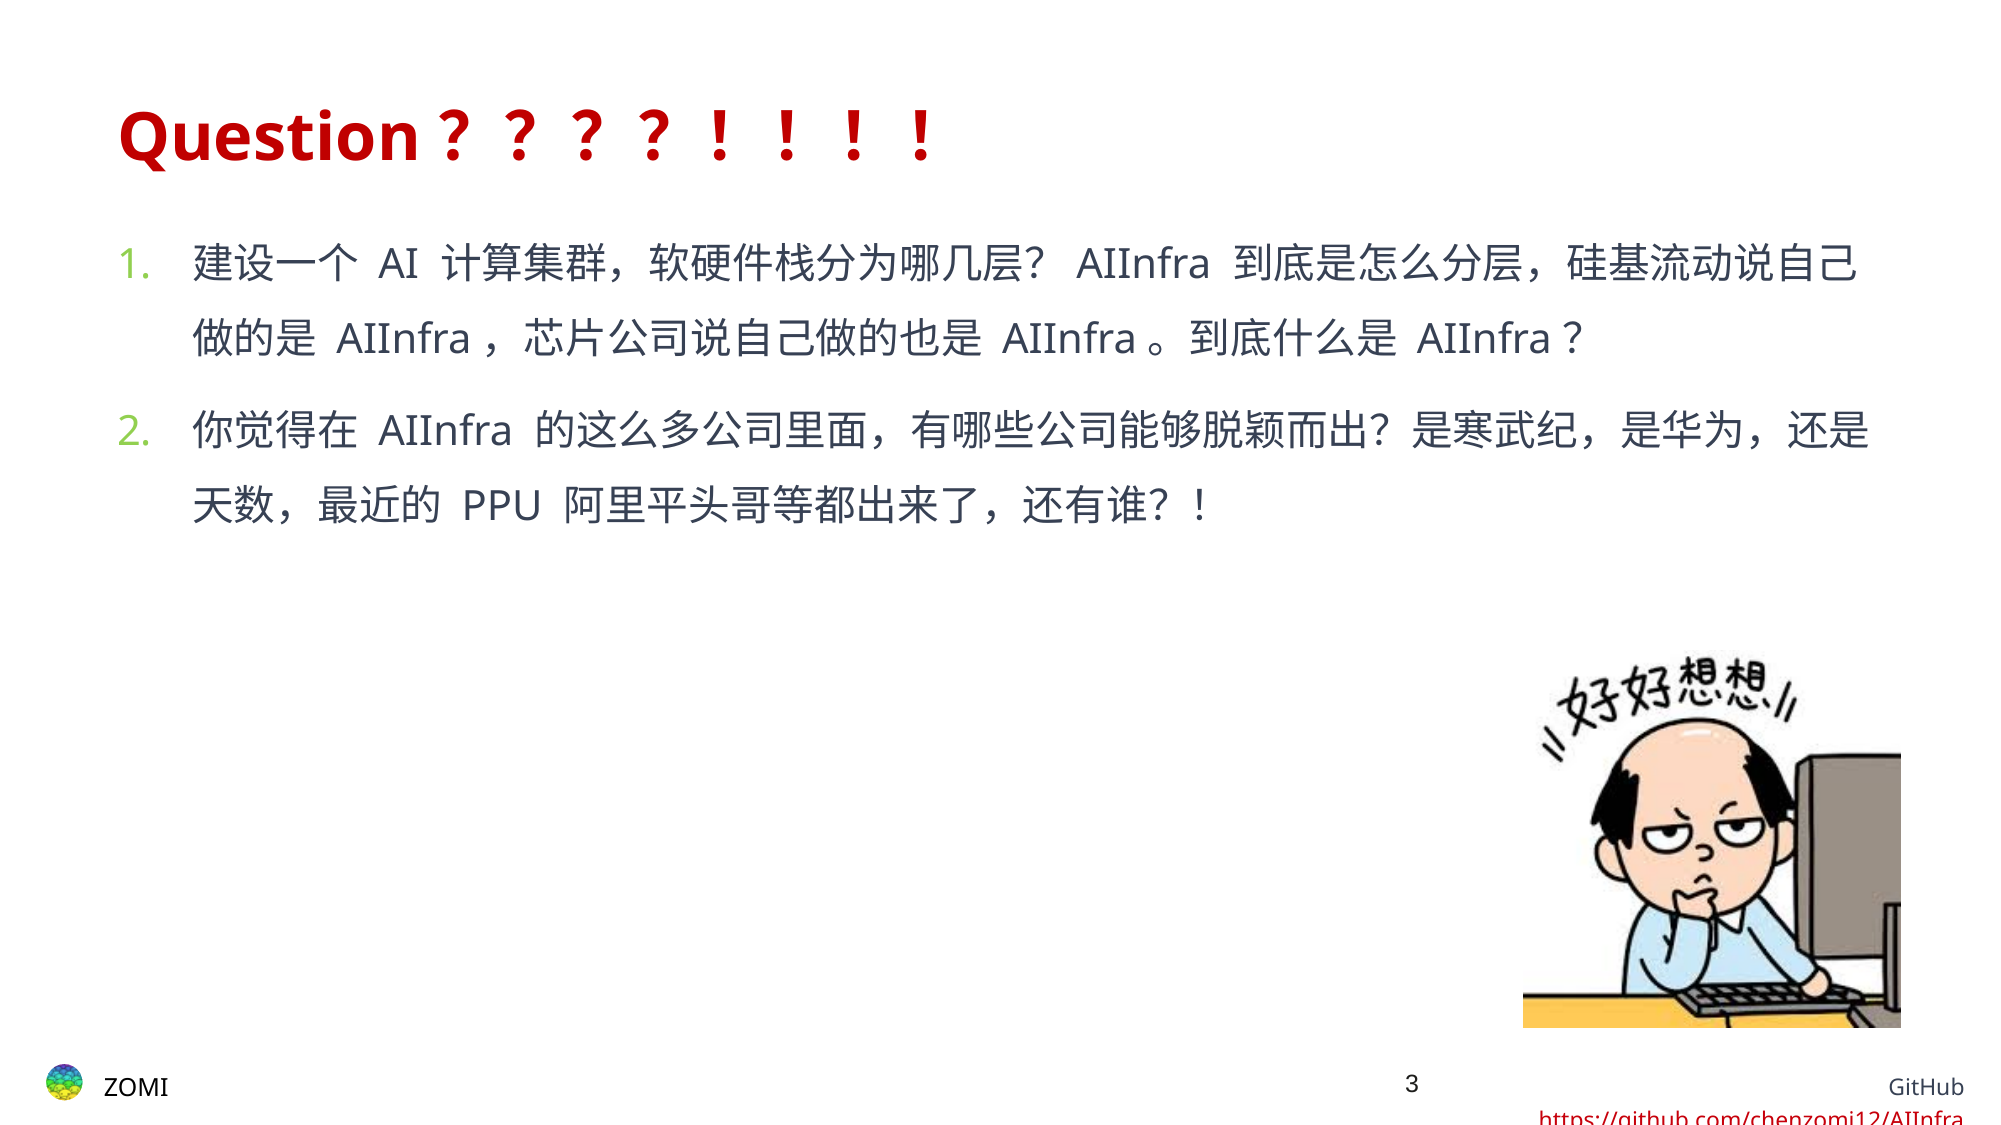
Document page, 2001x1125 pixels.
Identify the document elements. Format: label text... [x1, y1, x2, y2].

picture [47, 1065, 82, 1100]
picture [1523, 649, 1902, 1028]
title Question？？？？！！！！ [102, 85, 1901, 183]
list 建设一个 AI 计算集群，软硬件栈分为哪几层？AIInfra 到底是怎么分层，硅基流动说自己做的是 AIInfra，芯片公司说自己做的也是 AIInfra。到底什么是 AIInfra？ 你觉得在 AIInfra 的这么多公司里面，有哪些公司能够脱颖而出？是寒武纪，是华为，还是天数，最近的 PPU 阿里平头哥等都出来了，还有谁？！ [102, 204, 1901, 1043]
